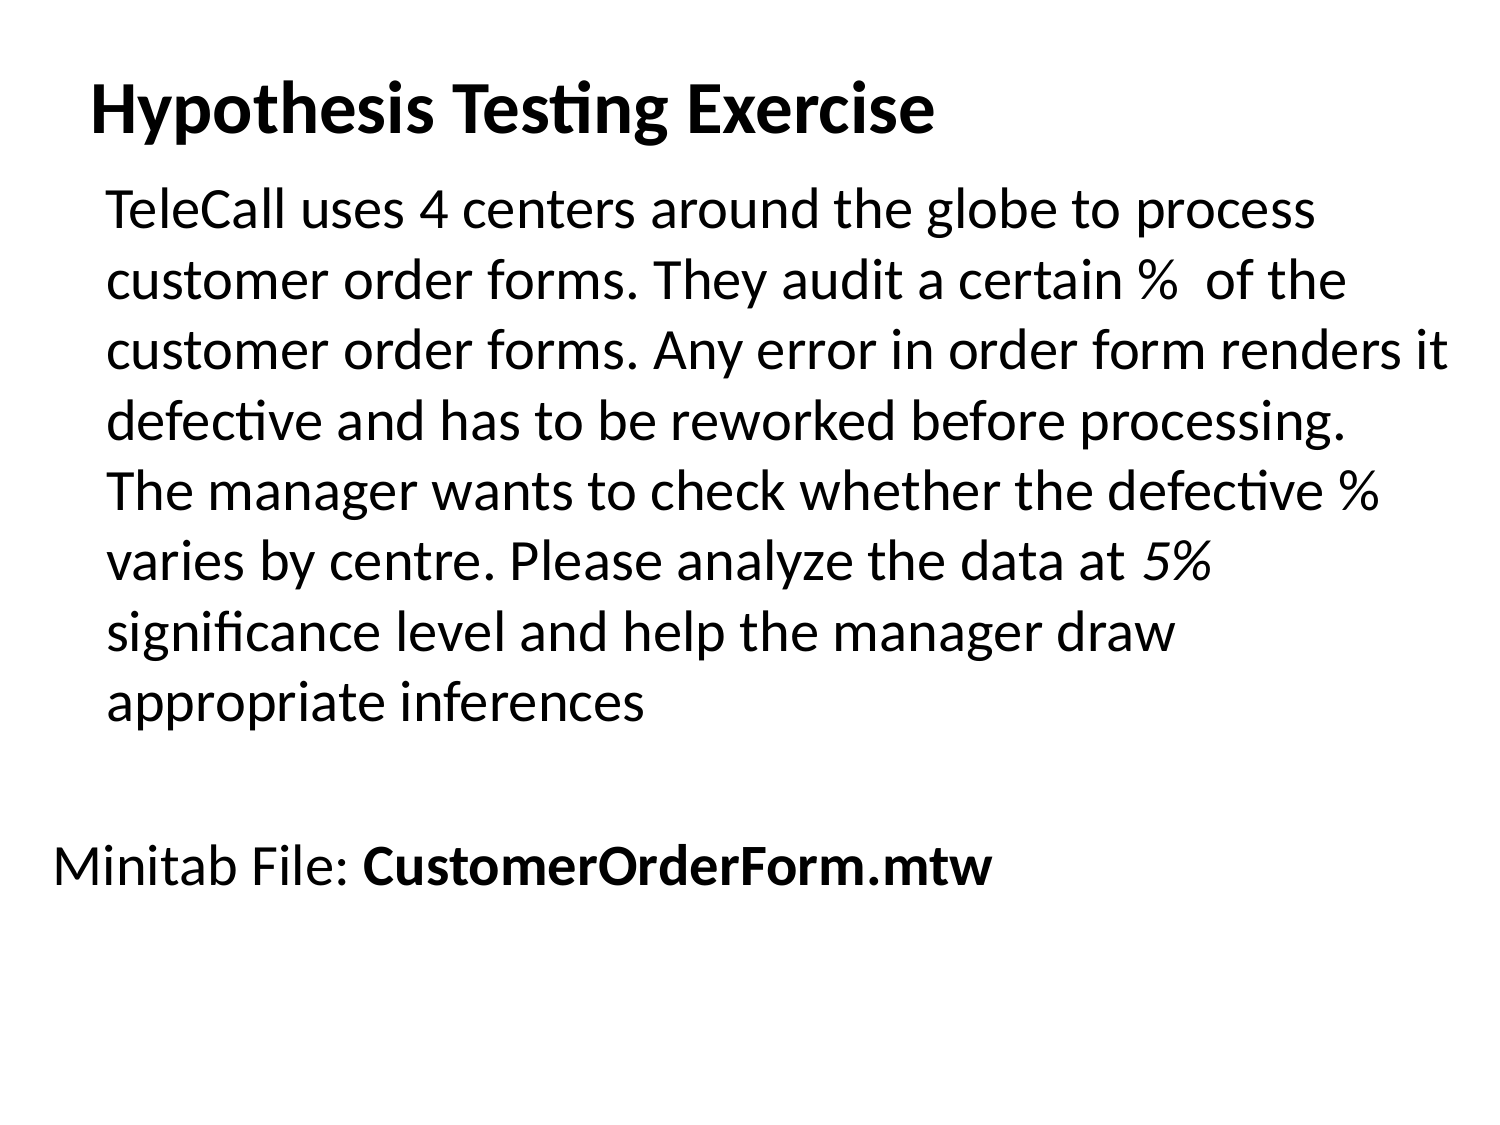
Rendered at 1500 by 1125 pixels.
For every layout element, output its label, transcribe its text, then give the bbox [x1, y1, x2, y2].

list TeleCall uses 4 centers around the globe to process customer order forms. They audit a certain % of the customer order forms. Any error in order form renders it defective and has to be reworked before processing. The manager wants to check whether the defective % varies by centre. Please analyze the data at 5% significance level and help the manager draw appropriate inferences Minitab File: CustomerOrderForm.mtw [37, 162, 1475, 1075]
title Hypothesis Testing Exercise [75, 45, 1425, 162]
